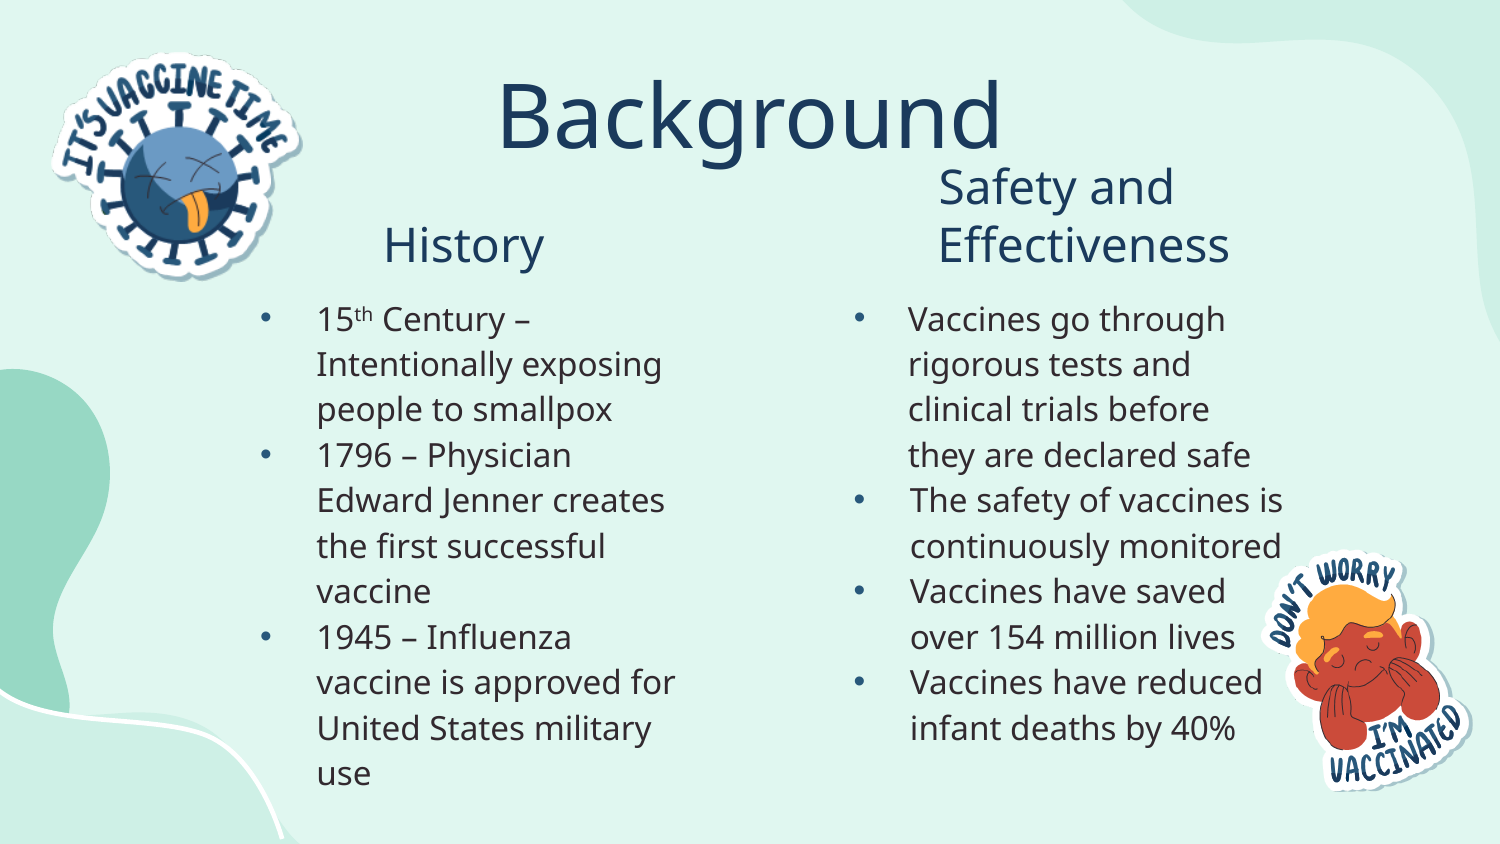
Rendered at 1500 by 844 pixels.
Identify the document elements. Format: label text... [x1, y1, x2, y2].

subtitle History [307, 187, 668, 272]
title Background [307, 72, 1383, 167]
picture [1260, 549, 1473, 792]
picture [51, 51, 303, 282]
subtitle Safety and Effectiveness [791, 187, 1303, 272]
subtitle Vaccines go through rigorous tests and clinical trials before they are declared safe The safety of vaccines is continuously monitored Vaccines have saved over 154 million lives Vaccines have reduced infant deaths by 40% [832, 292, 1285, 771]
subtitle 15th Century – Intentionally exposing people to smallpox 1796 – Physician Edward Jenner creates the first successful vaccine 1945 – Influenza vaccine is approved for United States military use [239, 292, 691, 771]
